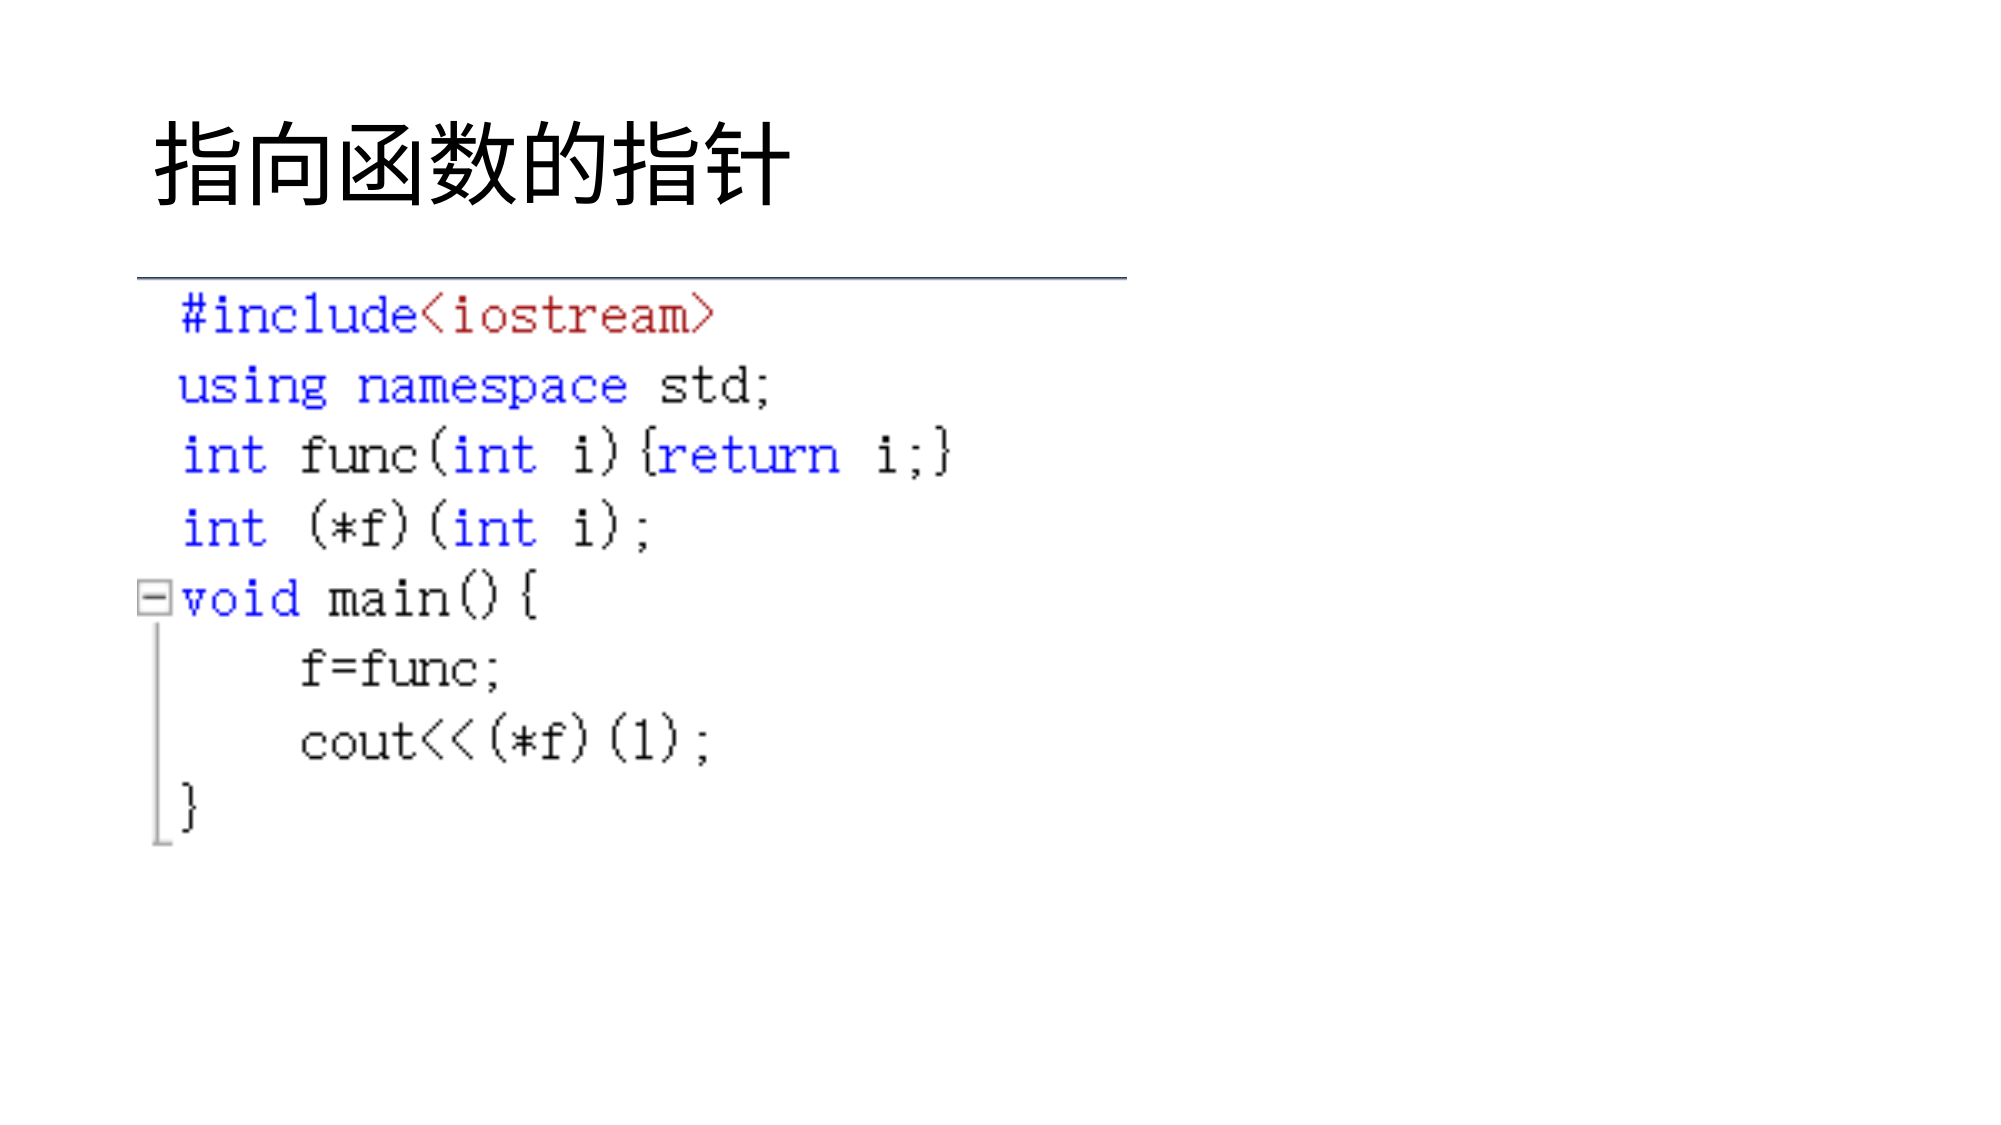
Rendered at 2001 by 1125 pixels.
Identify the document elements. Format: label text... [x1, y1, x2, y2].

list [137, 277, 1126, 867]
title 指向函数的指针 [137, 59, 1863, 278]
